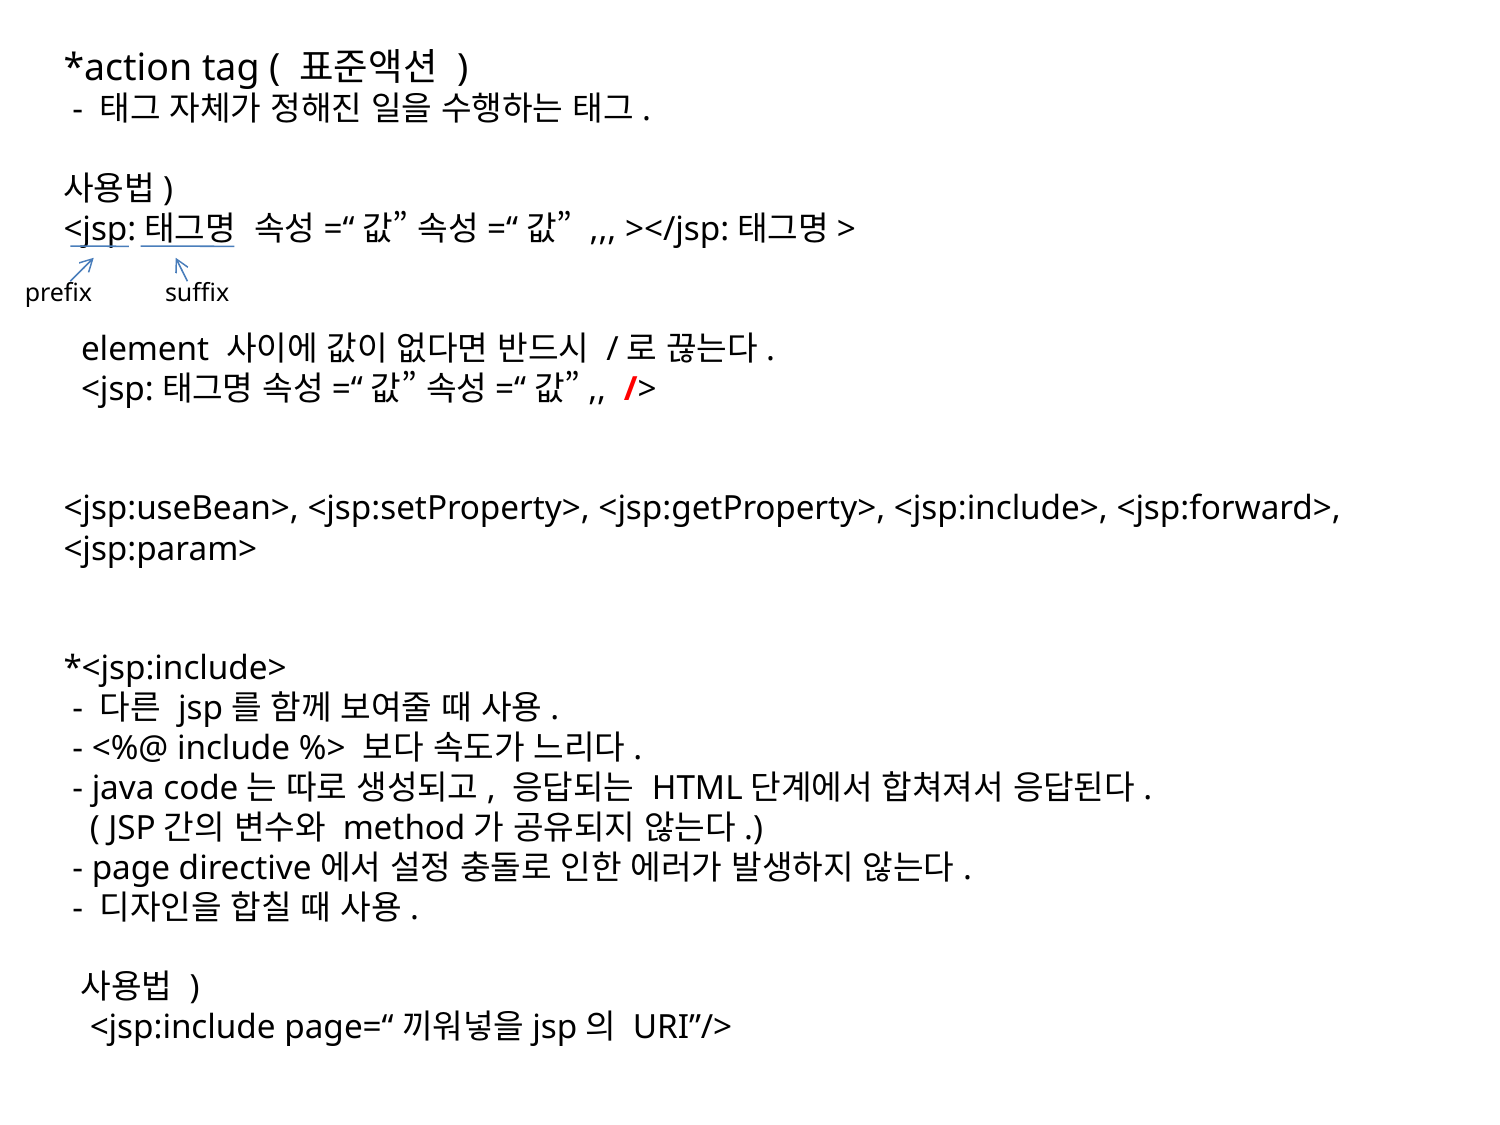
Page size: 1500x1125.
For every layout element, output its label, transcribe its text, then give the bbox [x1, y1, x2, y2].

text_box suffix [150, 269, 245, 315]
text_box *action tag ( 표준액션 ) - 태그 자체가 정해진 일을 수행하는 태그. 사용법) <jsp:태그명 속성=“값” 속성=“값” ,,, ></jsp:태그명> element 사이에 값이 없다면 반드시 /로 끊는다. <jsp:태그명 속성=“값” 속성=“값”,, /> <jsp:useBean>, <jsp:setProperty>, <jsp:getProperty>, <jsp:include>, <jsp:forward>, <jsp:param> *<jsp:include> - 다른 jsp를 함께 보여줄 때 사용. - <%@ include %> 보다 속도가 느리다. - java code는 따로 생성되고, 응답되는 HTML단계에서 합쳐져서 응답된다. ( JSP간의 변수와 method가 공유되지 않는다.) - page directive에서 설정 충돌로 인한 에러가 발생하지 않는다. - 디자인을 합칠 때 사용. 사용법 ) <jsp:include page=“끼워넣을jsp의 URI”/> [48, 35, 1359, 1053]
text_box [169, 263, 194, 276]
text_box prefix [9, 269, 107, 315]
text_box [70, 257, 94, 282]
